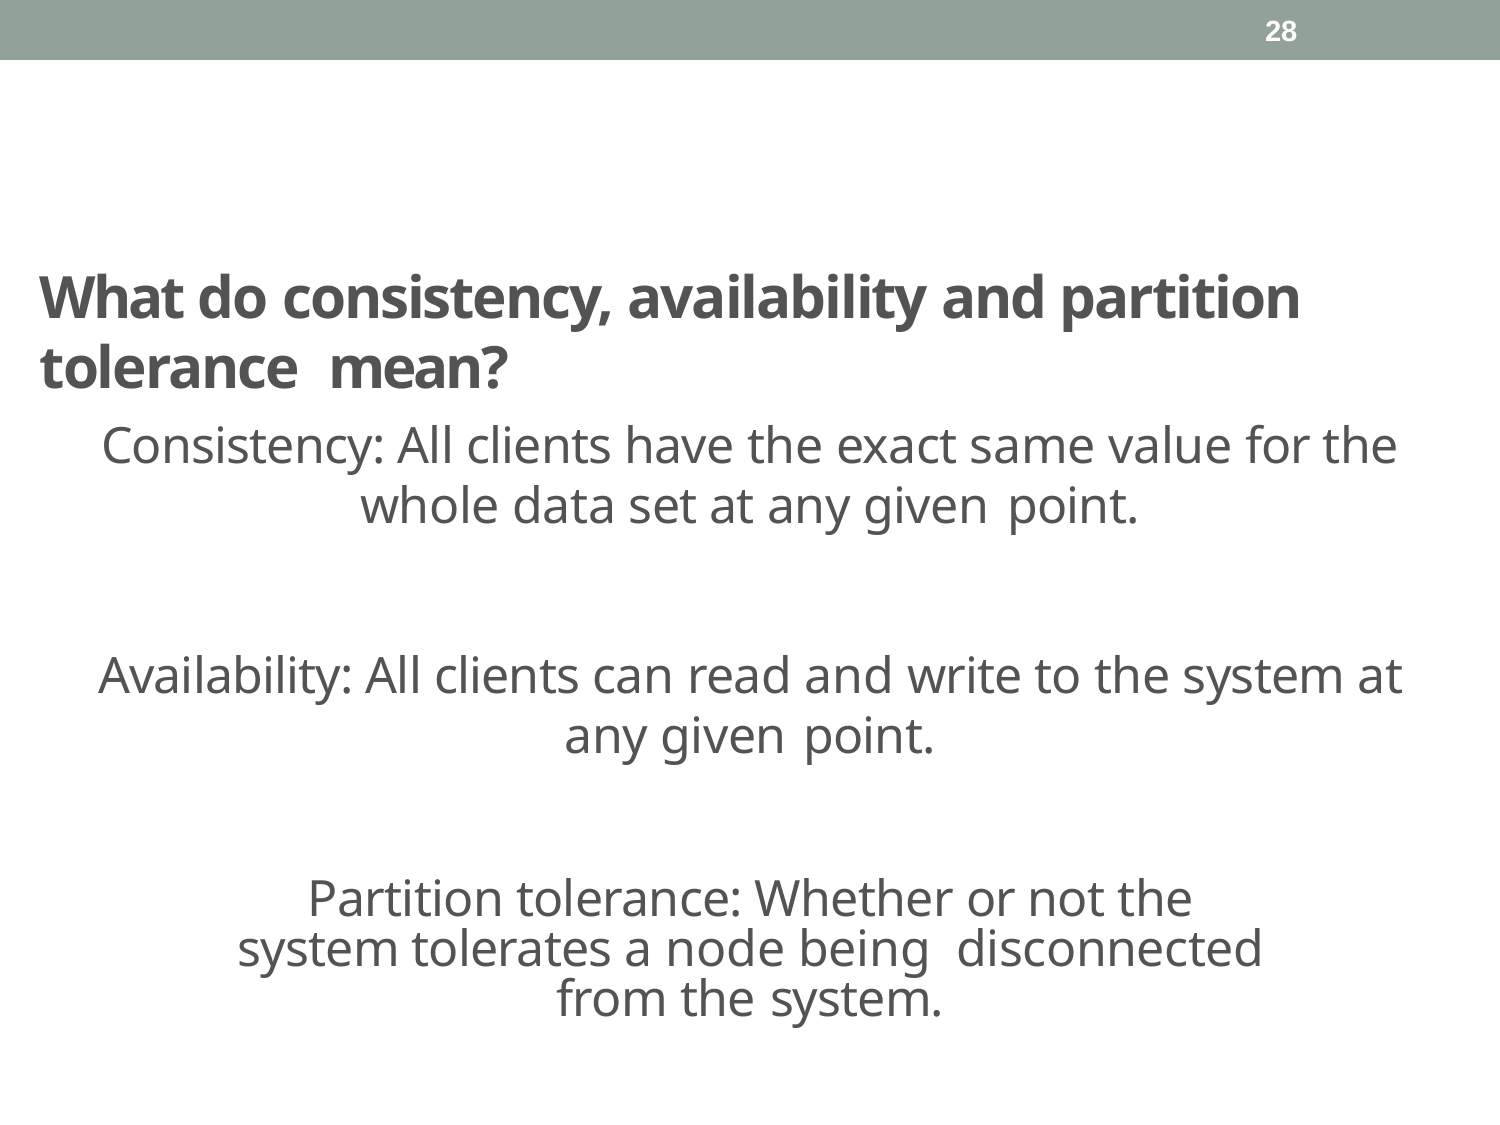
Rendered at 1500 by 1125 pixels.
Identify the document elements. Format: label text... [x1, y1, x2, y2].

text_box Consistency: All clients have the exact same value for the whole data set at any given point. Availability: All clients can read and write to the system at any given point. Partition tolerance: Whether or not the system tolerates a node being disconnected from the system. [51, 412, 1448, 1026]
text_box What do consistency, availability and partition tolerance mean? [38, 258, 1462, 400]
slide_number 28 [1250, 3, 1425, 57]
